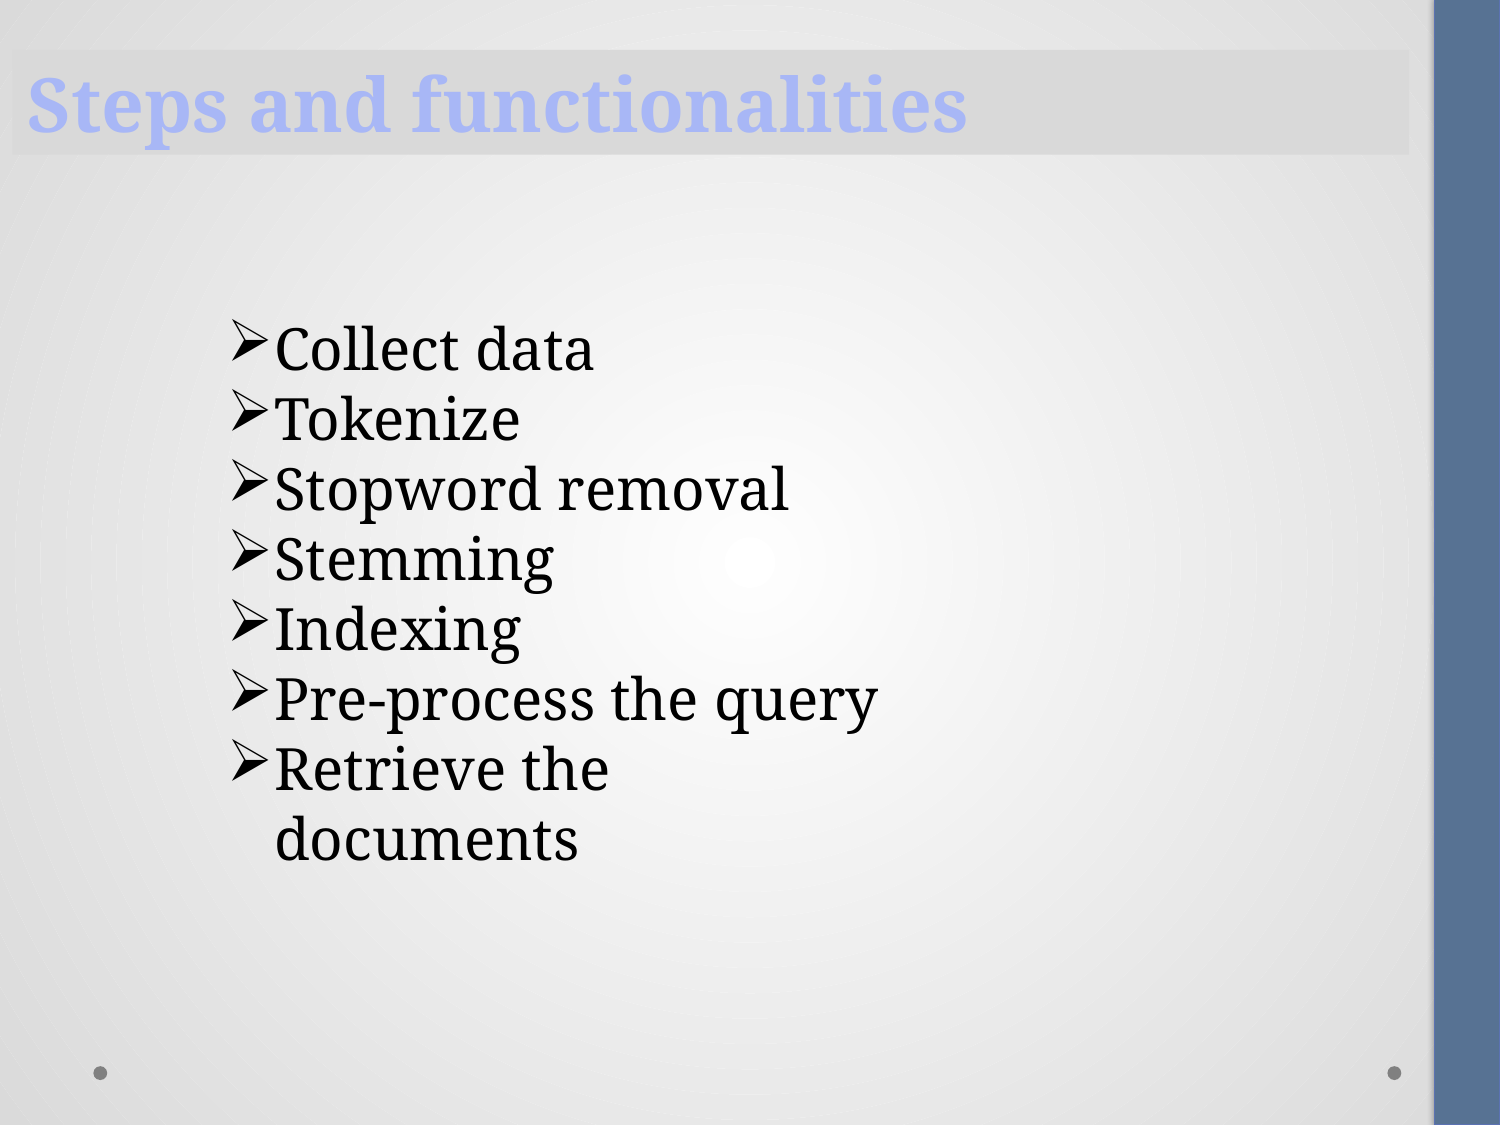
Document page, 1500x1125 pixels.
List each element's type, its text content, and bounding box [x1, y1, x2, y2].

text_box Steps and functionalities [12, 49, 1410, 155]
text_box [1434, 0, 1500, 1125]
text_box Collect data Tokenize Stopword removal Stemming Indexing Pre-process the query Retrieve the documents [212, 305, 945, 880]
